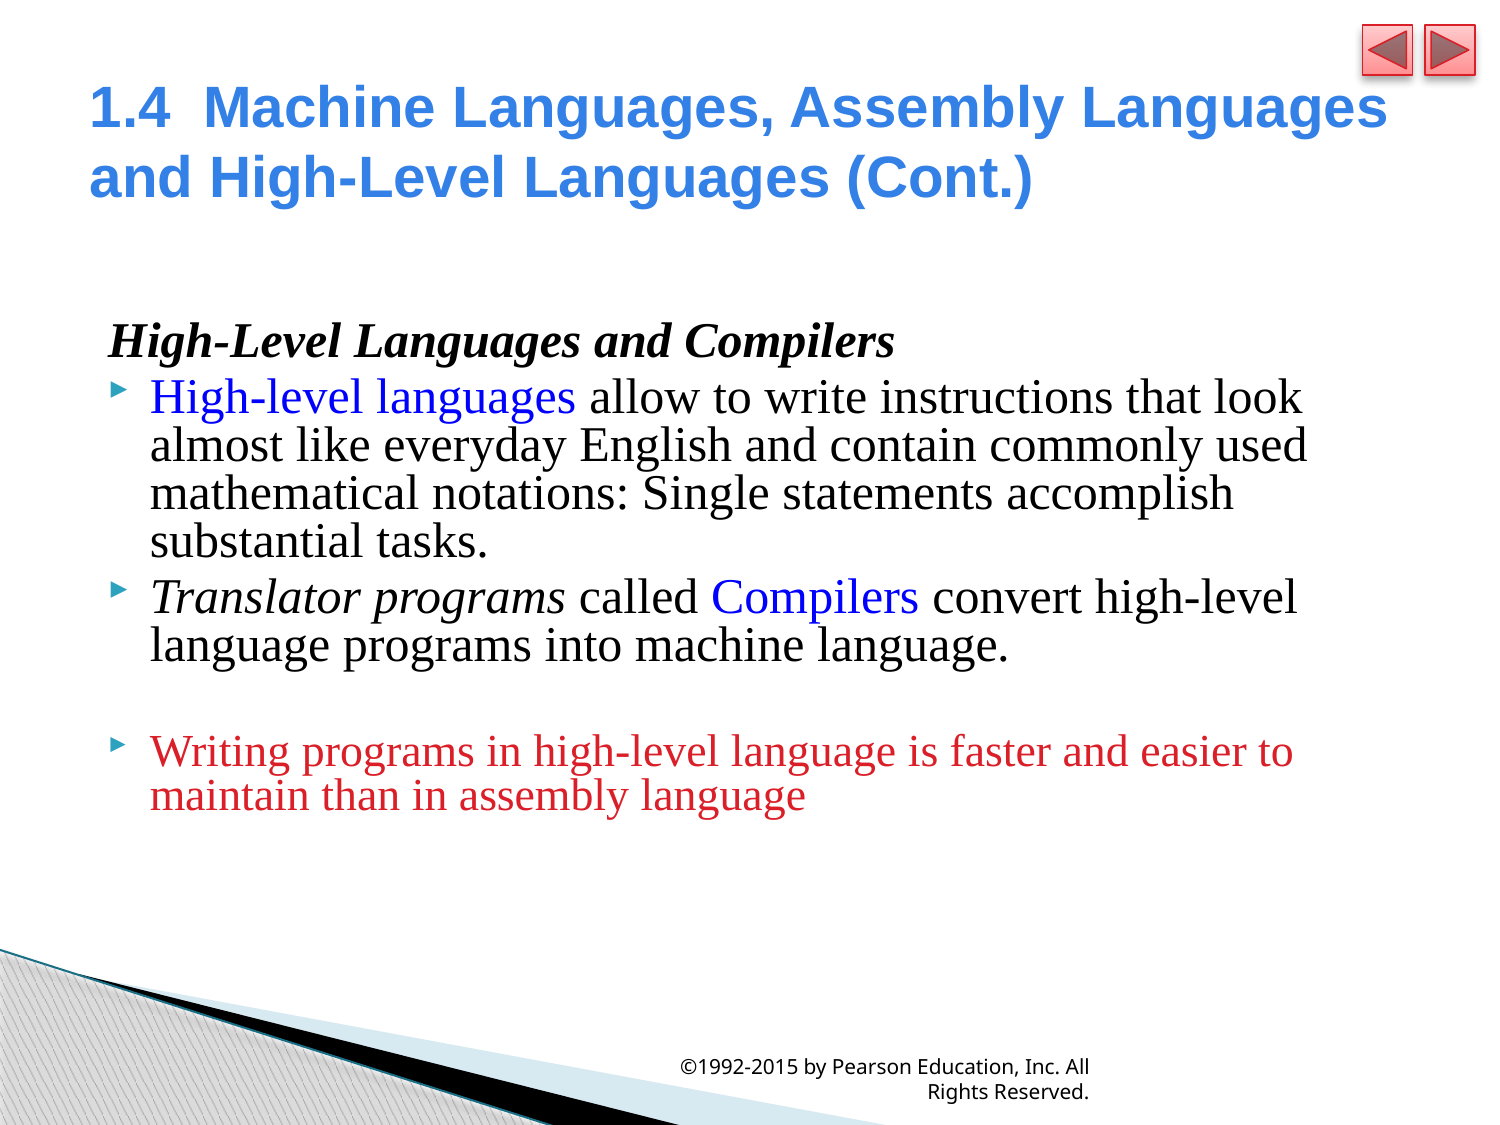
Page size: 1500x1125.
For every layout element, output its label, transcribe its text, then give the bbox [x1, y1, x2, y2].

title 1.4 Machine Languages, Assembly Languages and High-Level Languages (Cont.) [75, 45, 1425, 233]
list High-Level Languages and Compilers High-level languages allow to write instructions that look almost like everyday English and contain commonly used mathematical notations: Single statements accomplish substantial tasks. Translator programs called Compilers convert high-level language programs into machine language. Writing programs in high-level language is faster and easier to maintain than in assembly language [75, 242, 1425, 986]
footer ©1992-2015 by Pearson Education, Inc. All Rights Reserved. [650, 1051, 1105, 1112]
